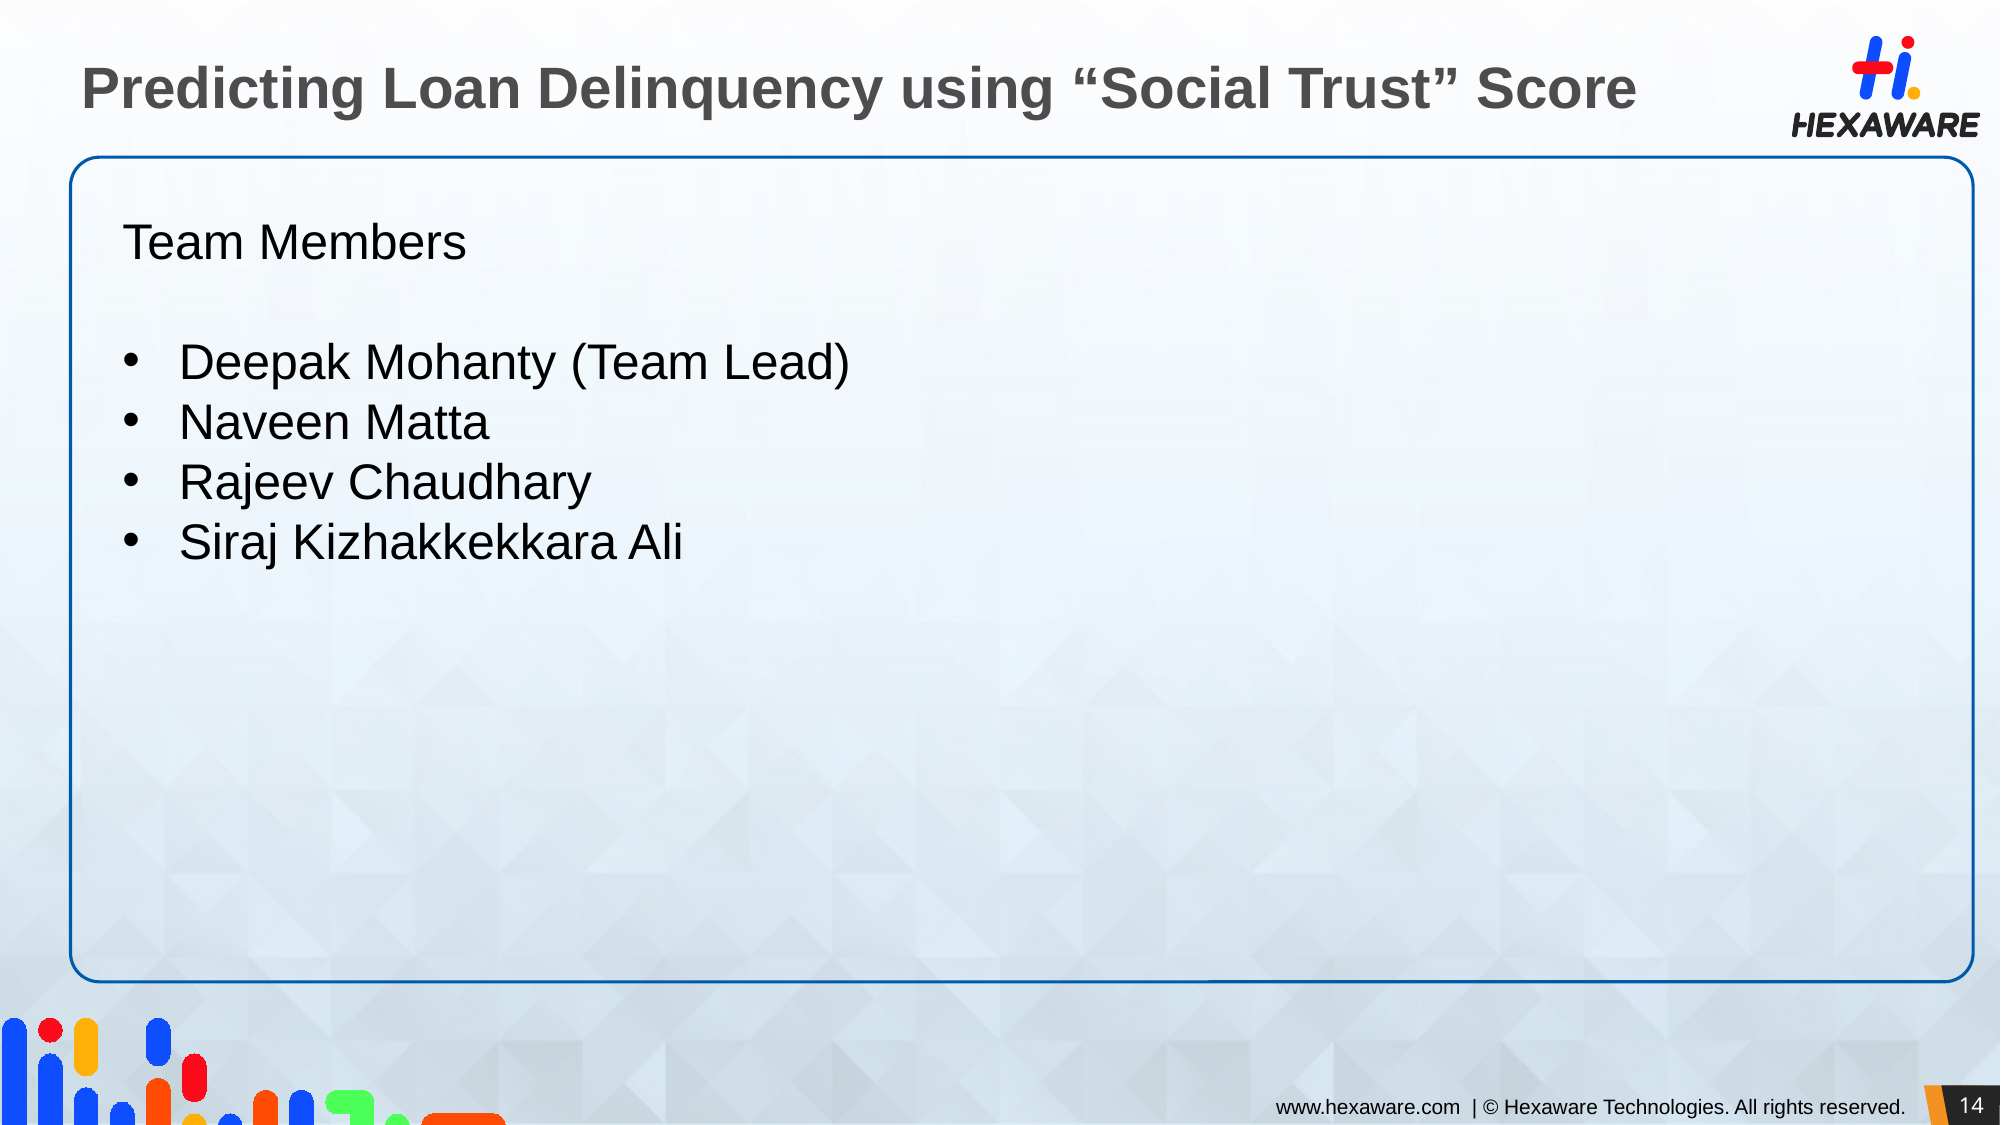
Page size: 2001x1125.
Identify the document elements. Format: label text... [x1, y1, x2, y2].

title Predicting Loan Delinquency using “Social Trust” Score [70, 35, 1882, 136]
text_box [70, 157, 1974, 982]
picture [0, 0, 2000, 1125]
text_box Team Members Deepak Mohanty (Team Lead) Naveen Matta Rajeev Chaudhary Siraj Kizhakkekkara Ali [69, 202, 881, 777]
